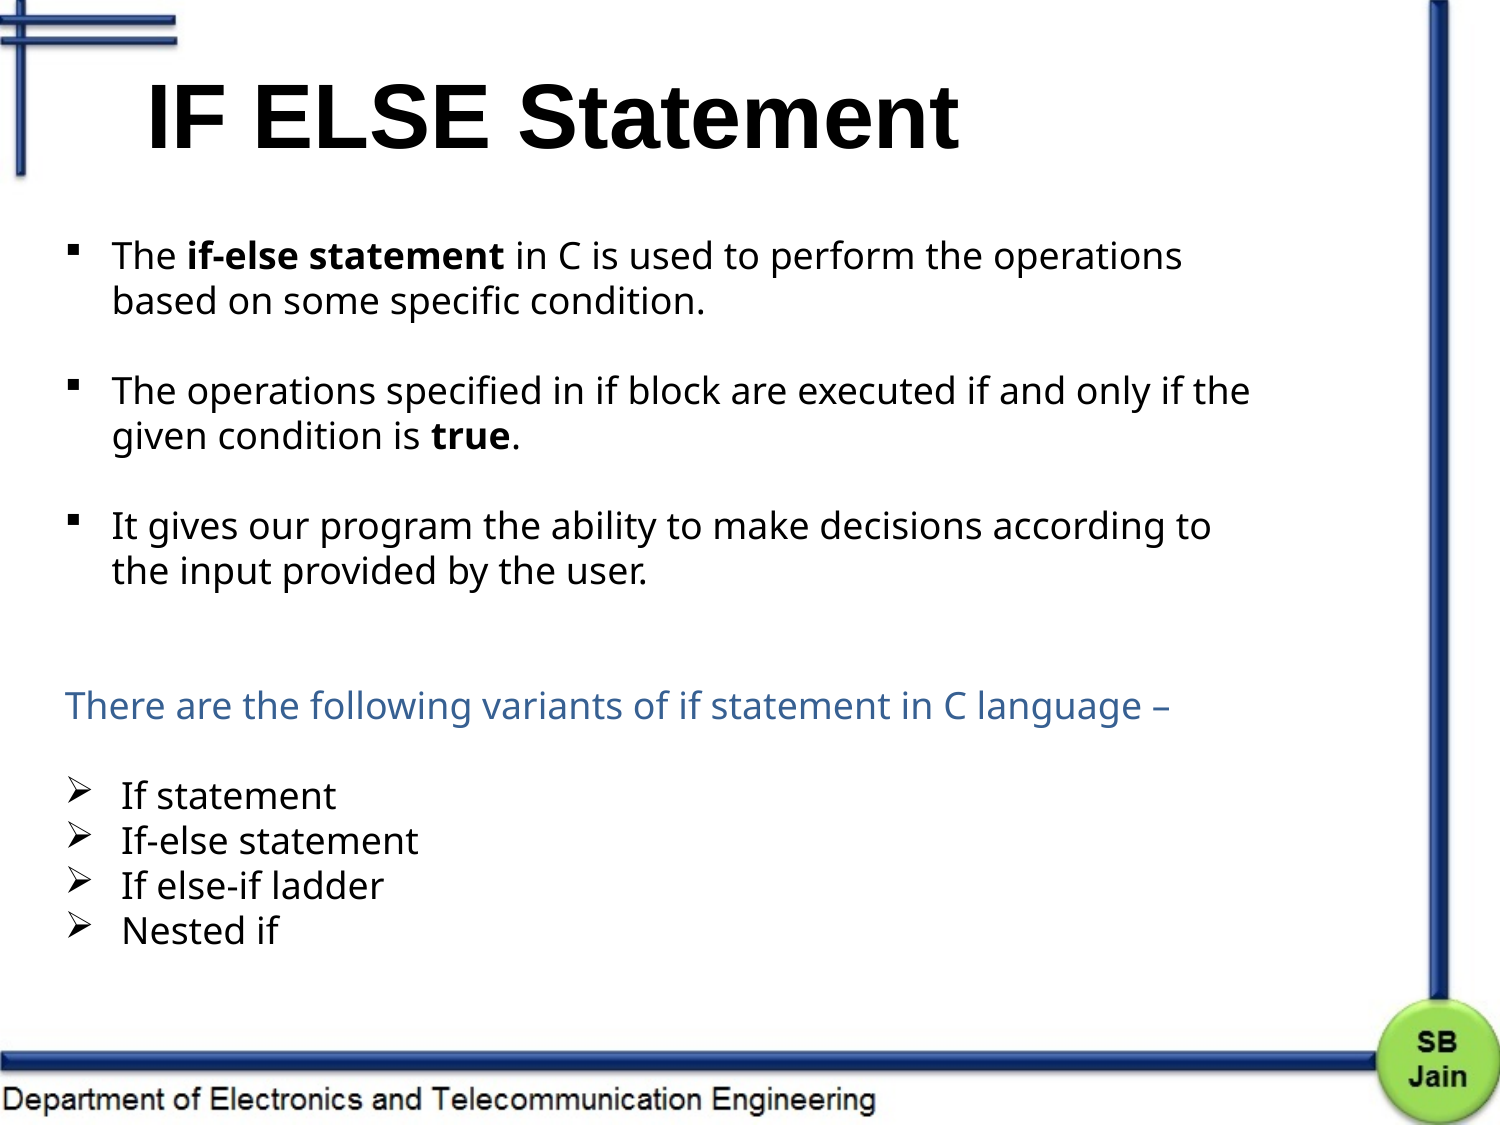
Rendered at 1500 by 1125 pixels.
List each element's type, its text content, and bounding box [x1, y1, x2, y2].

text_box IF ELSE Statement [131, 49, 1207, 175]
text_box The if-else statement in C is used to perform the operations based on some specific condition. The operations specified in if block are executed if and only if the given condition is true. It gives our program the ability to make decisions according to the input provided by the user. There are the following variants of if statement in C language – If statement If-else statement If else-if ladder Nested if [50, 224, 1288, 1005]
picture [0, 0, 1500, 1125]
